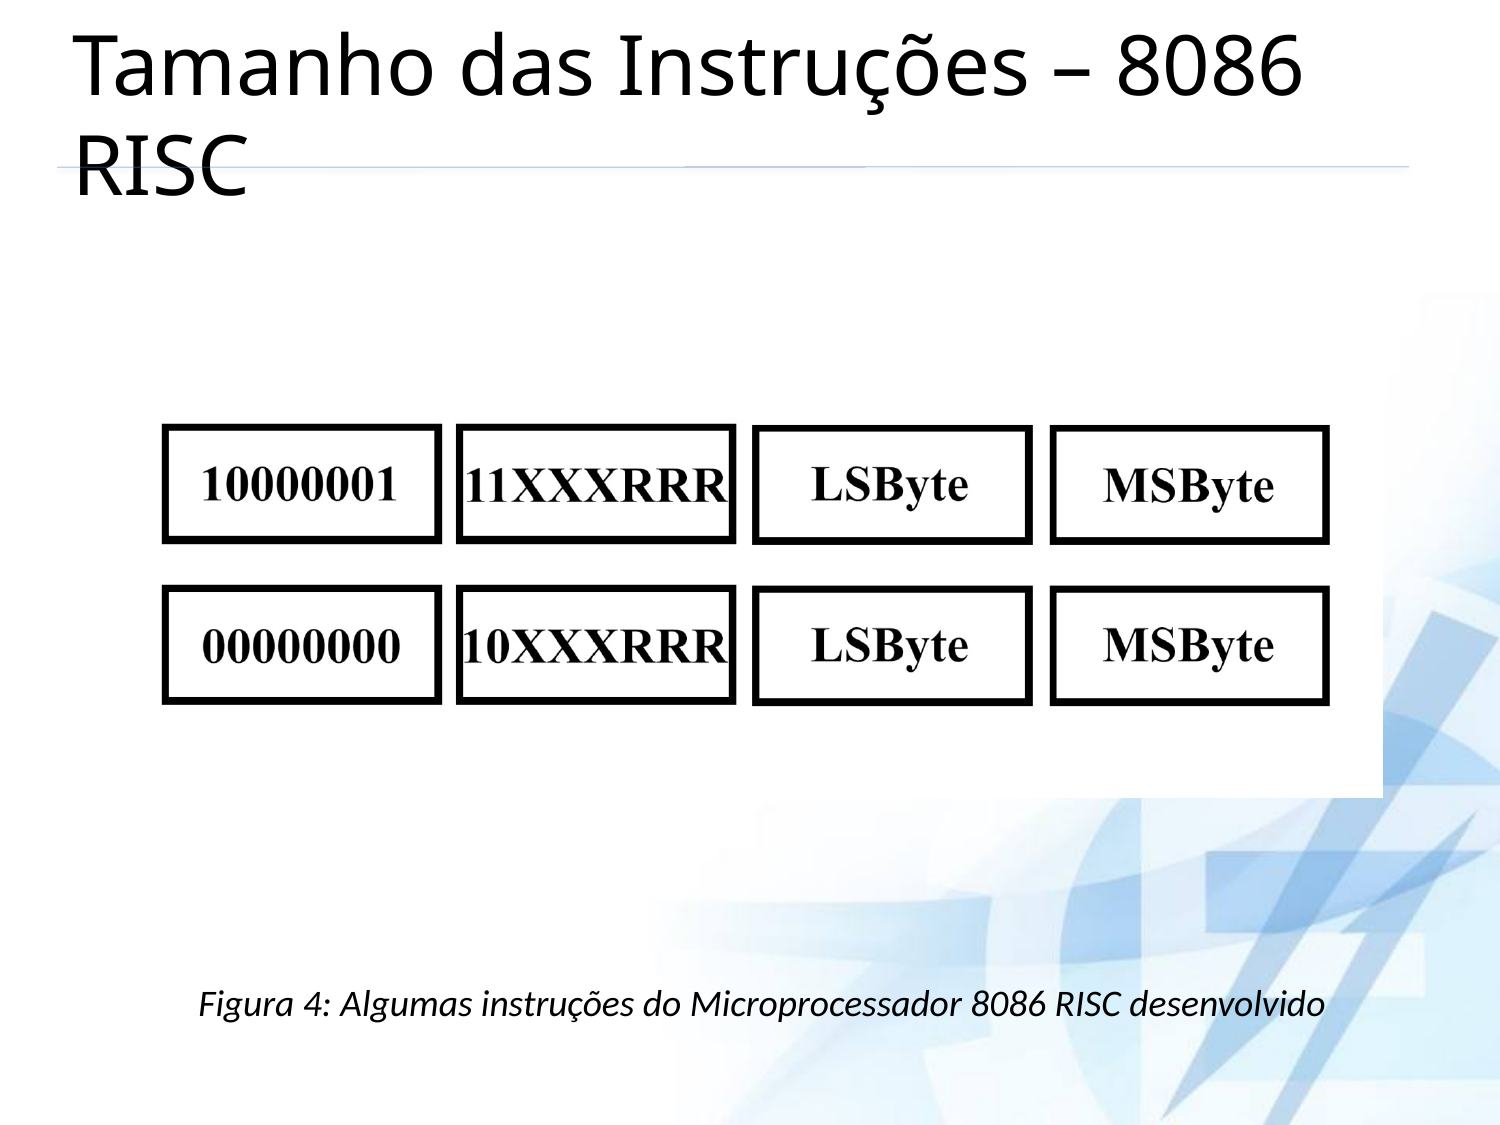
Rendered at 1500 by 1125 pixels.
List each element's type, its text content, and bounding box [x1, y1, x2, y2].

text_box Figura 4: Algumas instruções do Microprocessador 8086 RISC desenvolvido [115, 971, 1410, 1031]
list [141, 276, 1383, 798]
text_box Tamanho das Instruções – 8086 RISC [57, 84, 1351, 141]
picture [0, 0, 1500, 1125]
